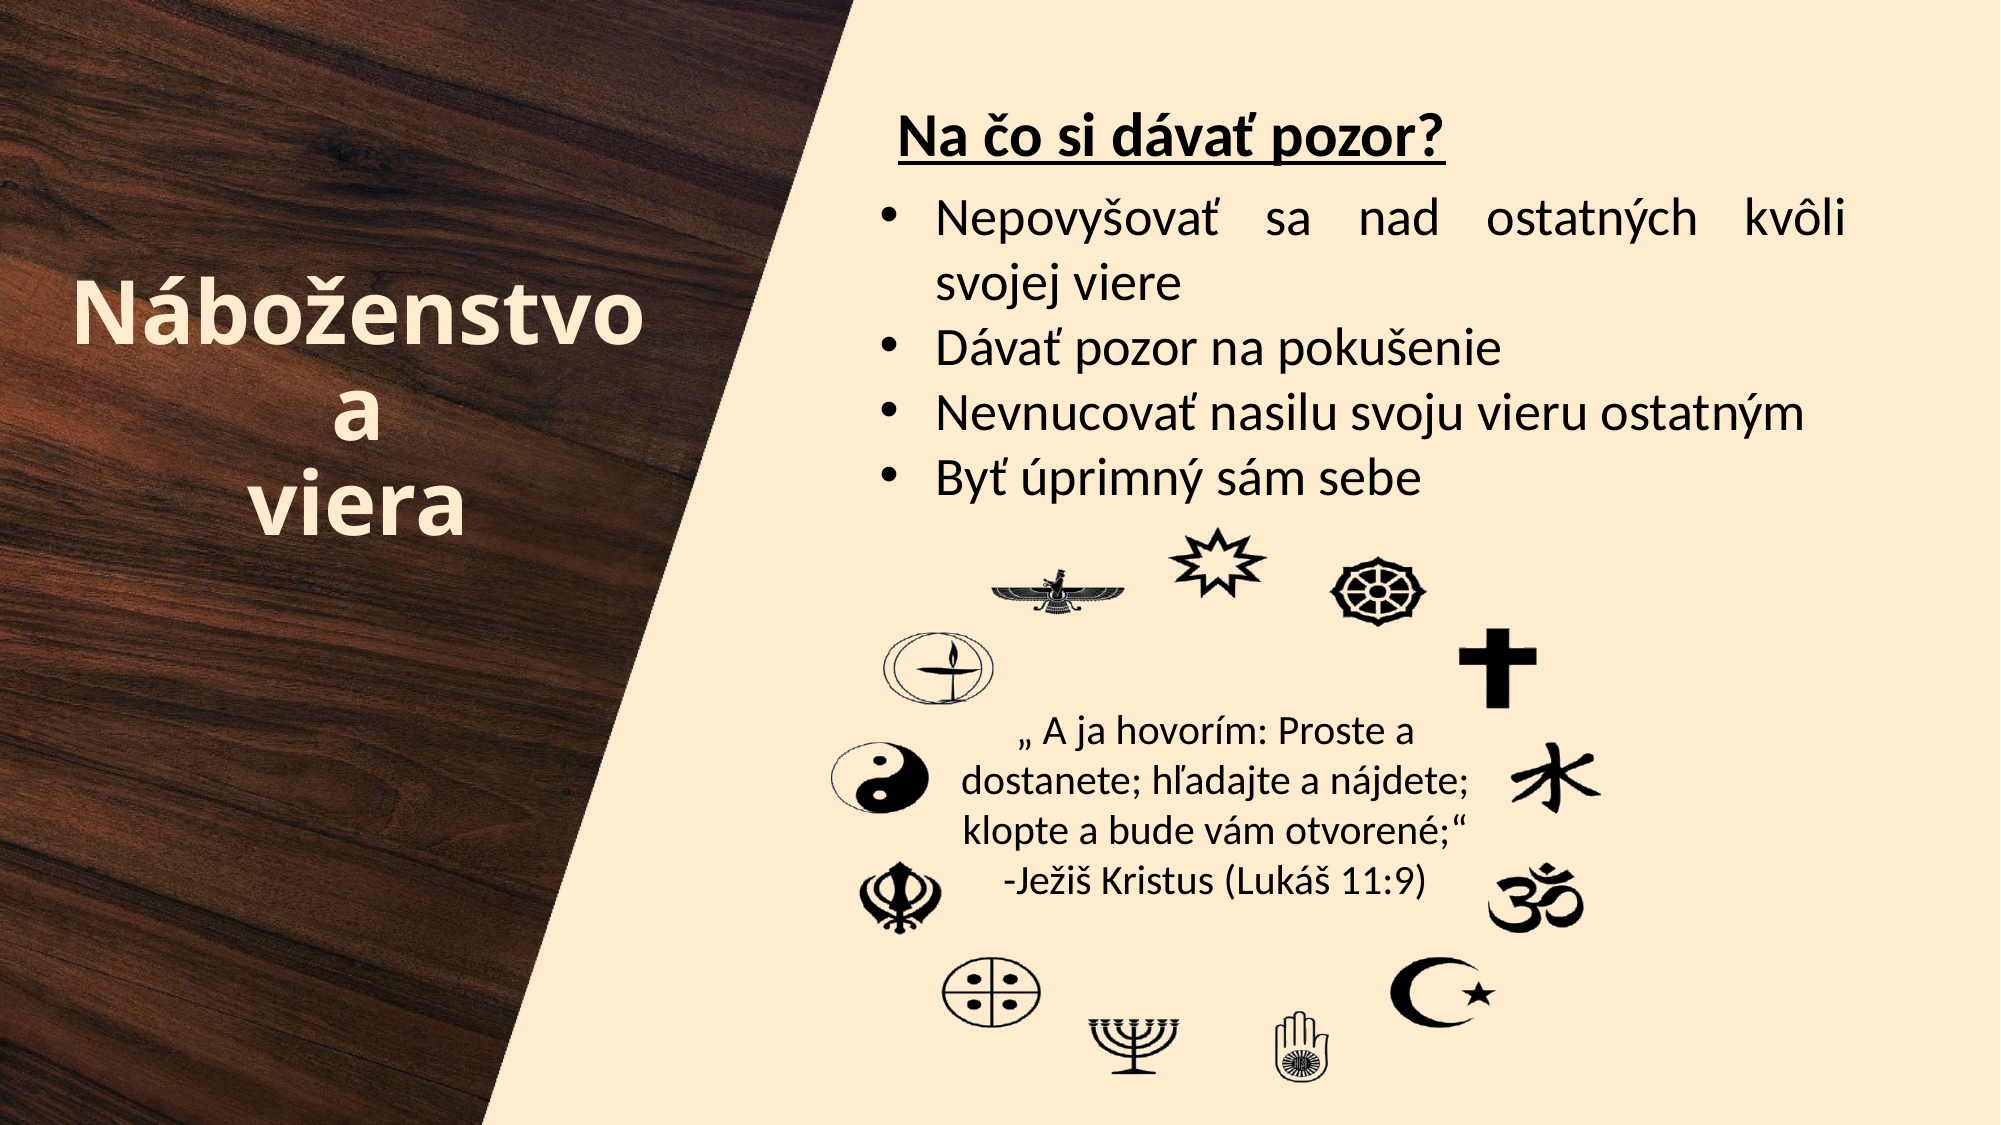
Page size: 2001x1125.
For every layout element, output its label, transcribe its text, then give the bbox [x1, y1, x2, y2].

text_box Nepovyšovať sa nad ostatných kvôli svojej viere Dávať pozor na pokušenie Nevnucovať nasilu svoju vieru ostatným Byť úprimný sám sebe [915, 174, 1863, 514]
picture [0, 0, 1620, 1125]
subtitle Na čo si dávať pozor? [915, 95, 1479, 174]
